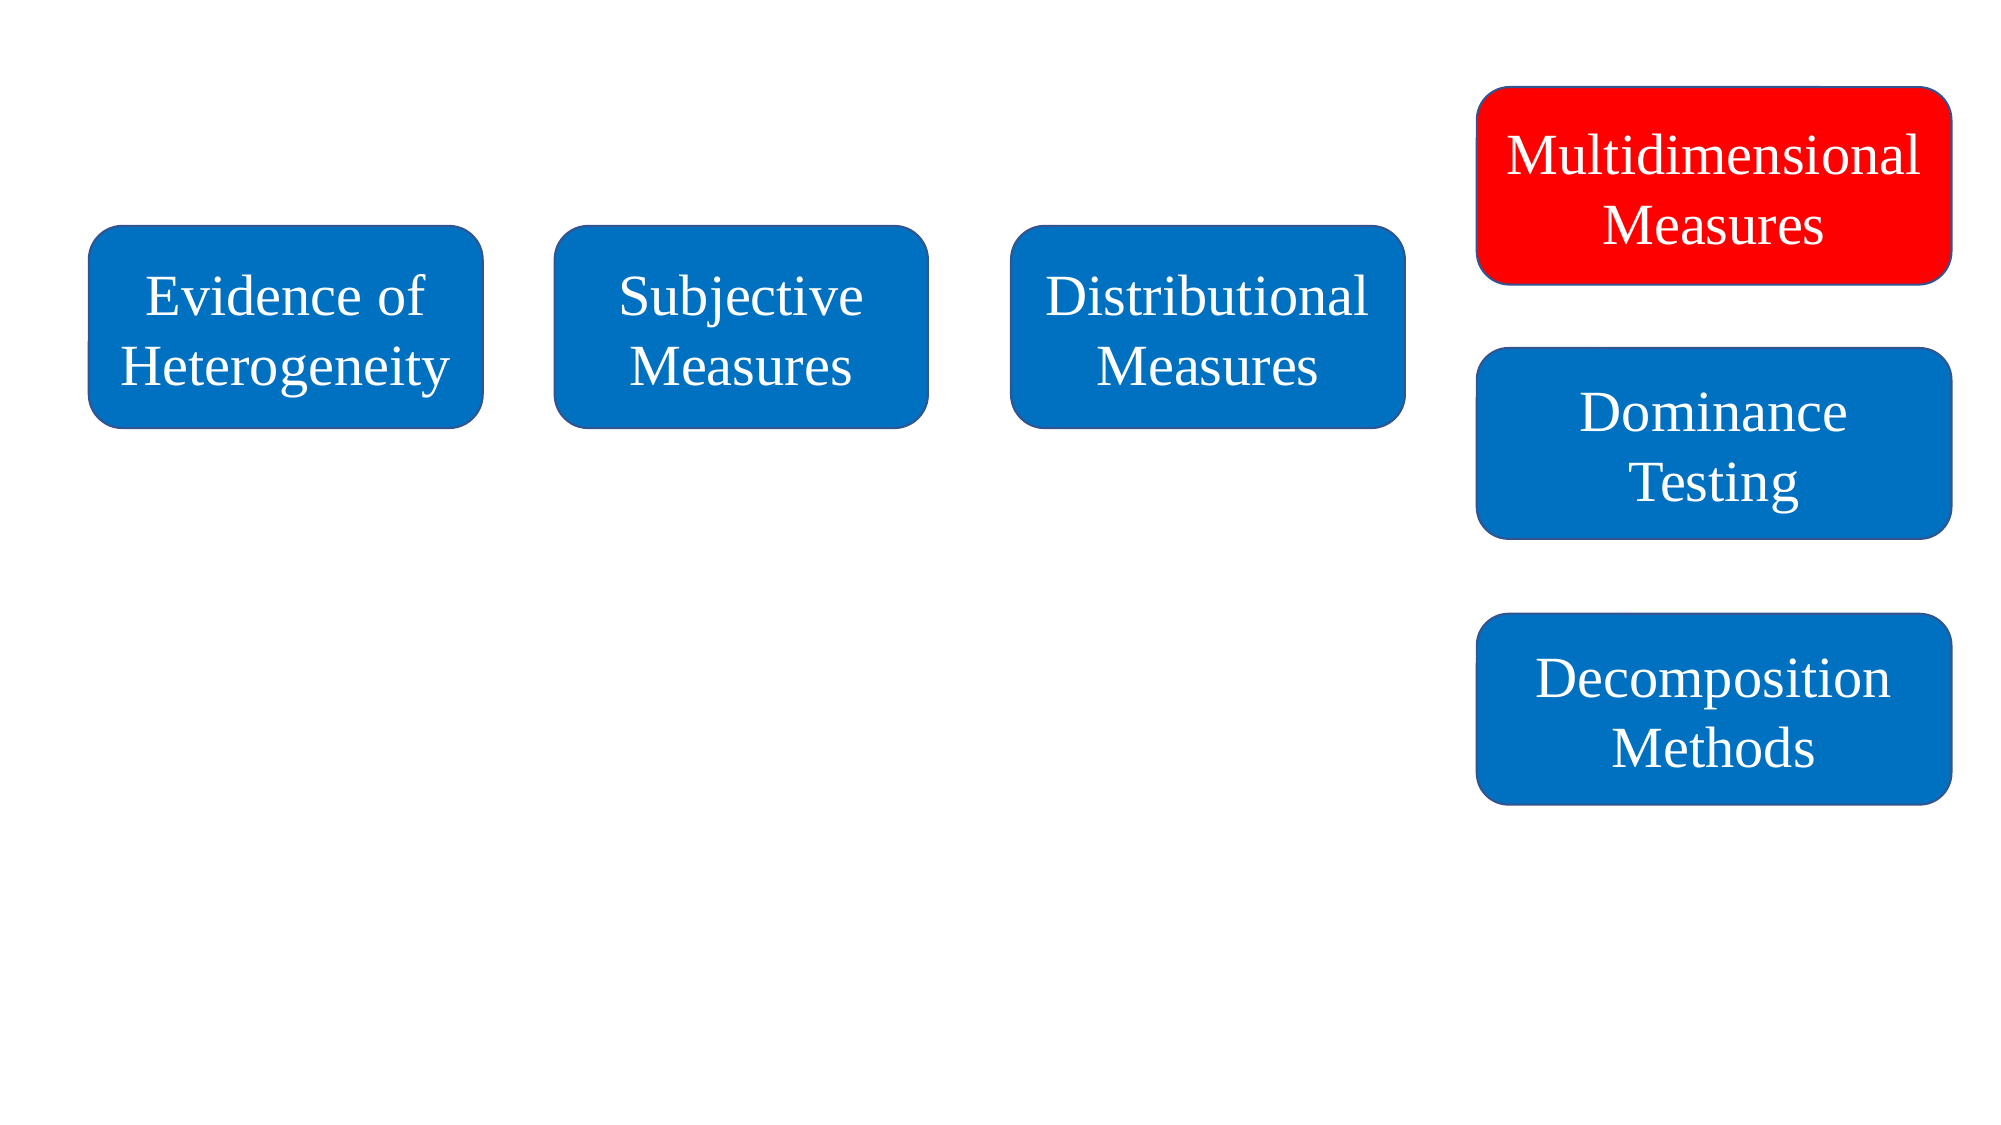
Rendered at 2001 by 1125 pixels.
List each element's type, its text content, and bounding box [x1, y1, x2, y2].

text_box Dominance Testing [1475, 346, 1953, 540]
text_box Distributional Measures [1009, 224, 1406, 430]
text_box Decomposition Methods [1475, 612, 1953, 806]
text_box Multidimensional Measures [1475, 85, 1953, 286]
text_box Evidence of Heterogeneity [87, 224, 484, 430]
text_box Subjective Measures [553, 224, 929, 430]
